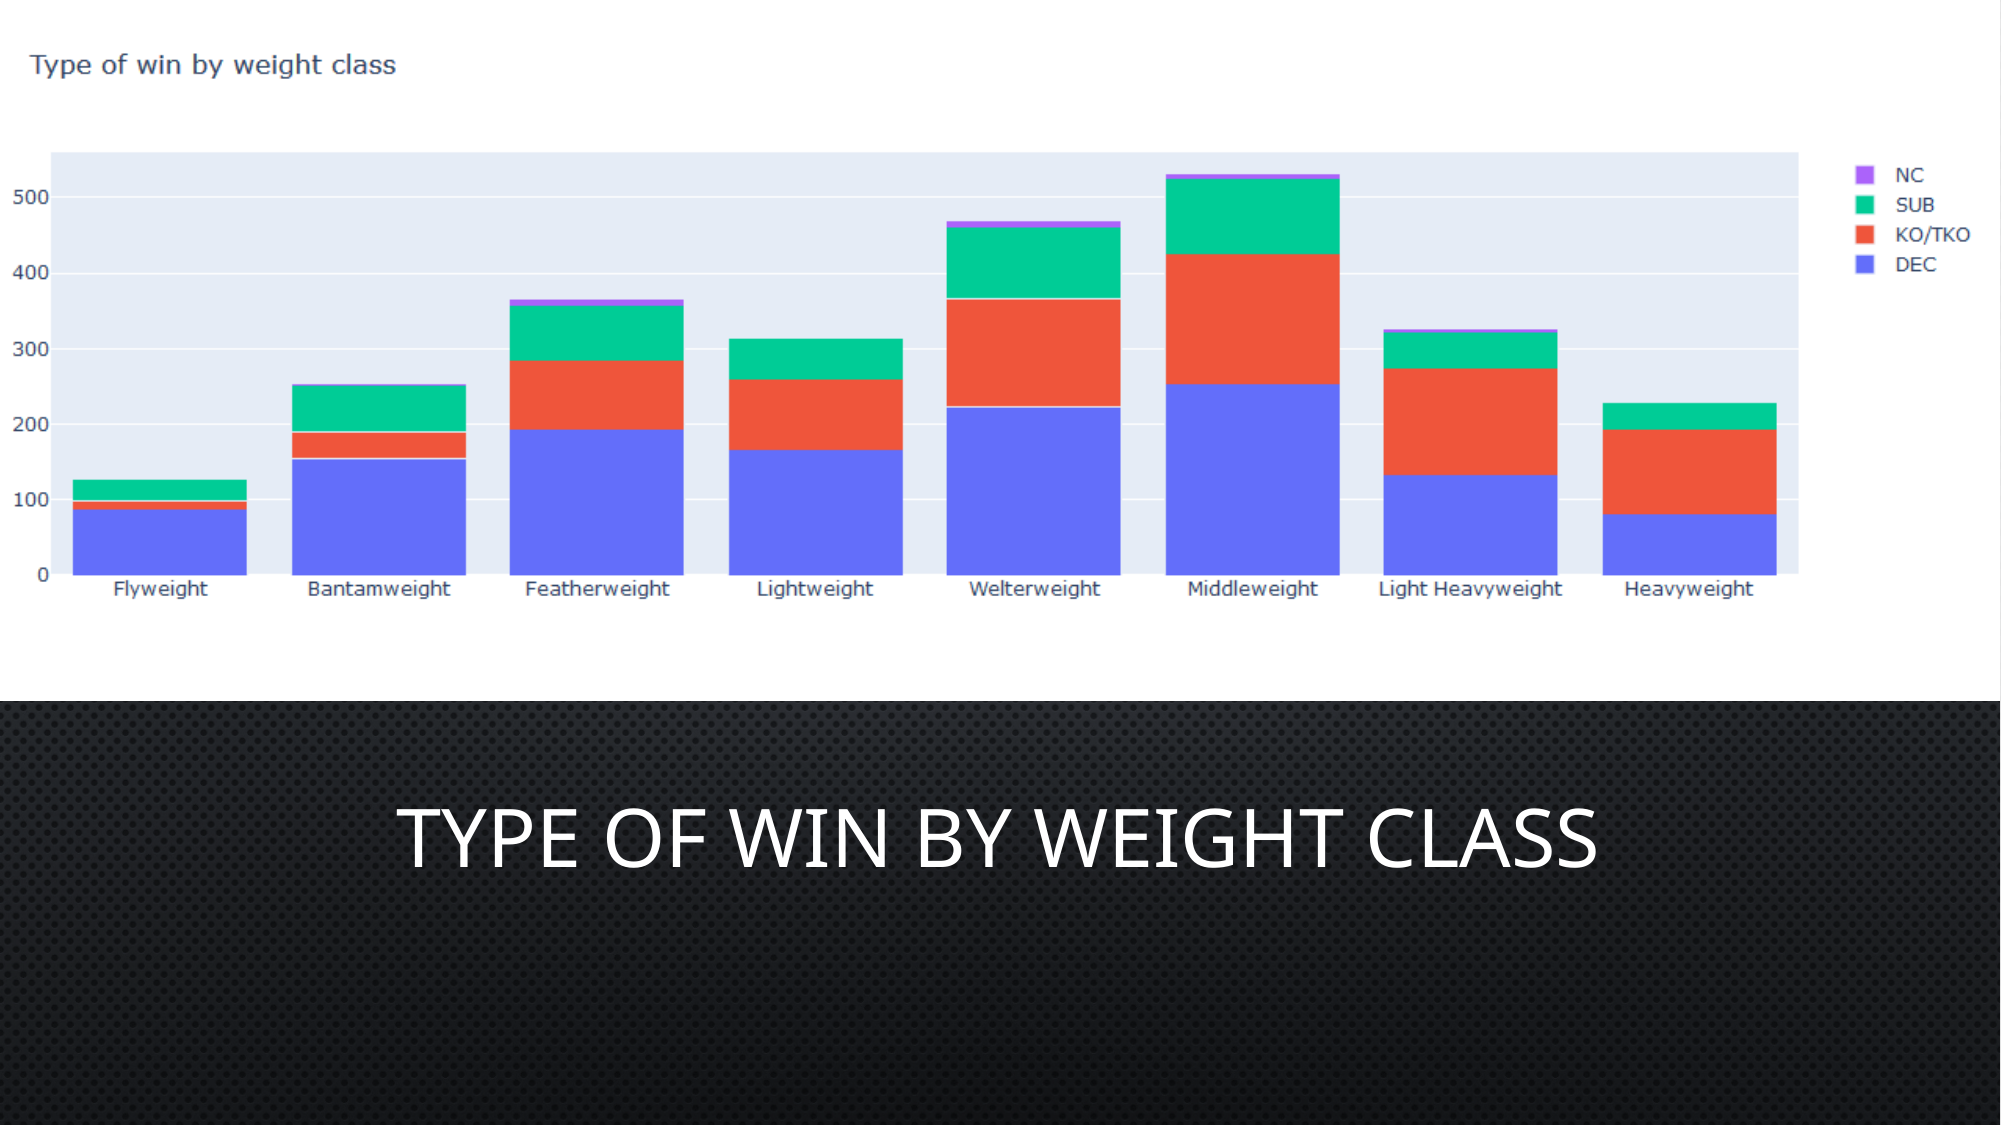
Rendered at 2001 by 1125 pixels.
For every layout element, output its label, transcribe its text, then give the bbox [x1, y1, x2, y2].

picture [0, 0, 2000, 702]
title Type of win by weight class [287, 715, 1711, 891]
